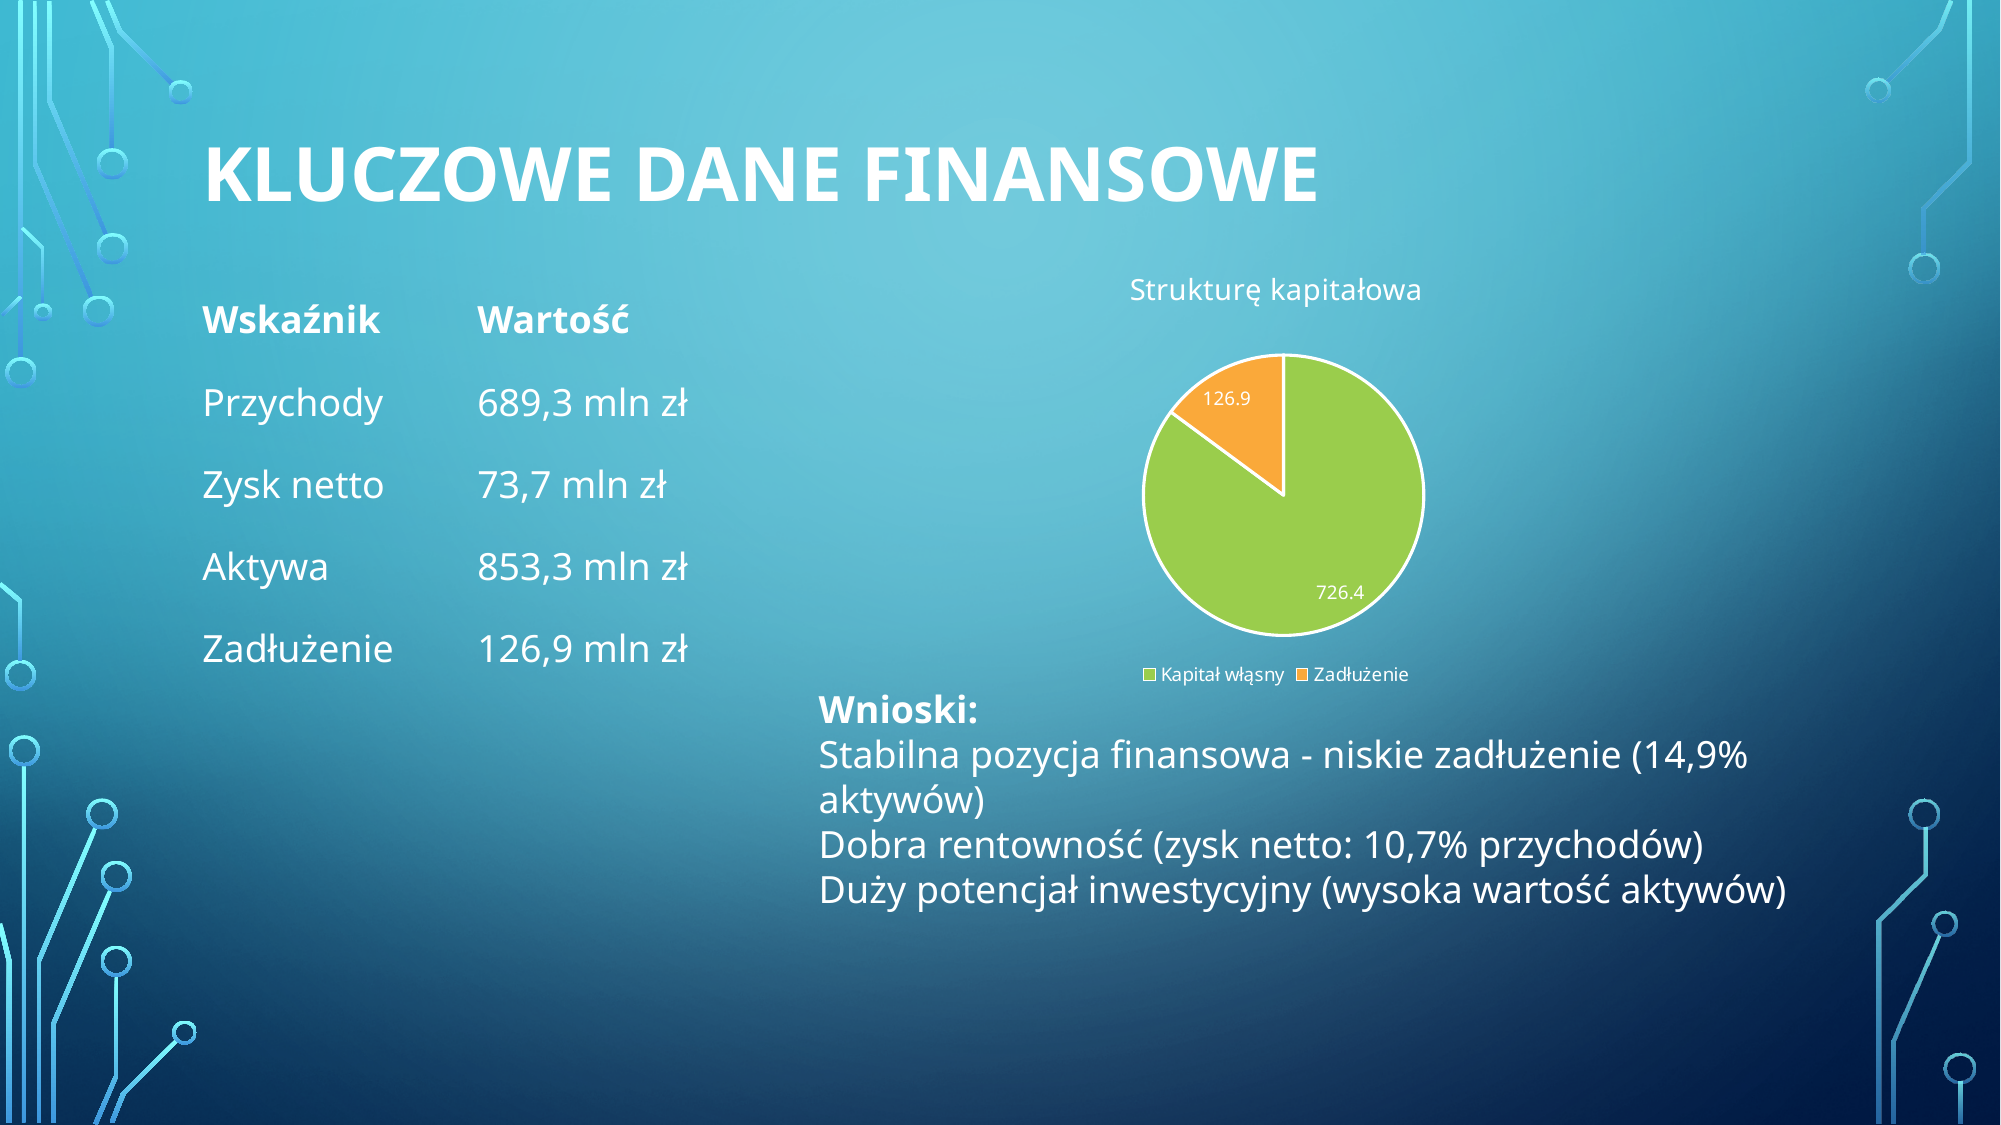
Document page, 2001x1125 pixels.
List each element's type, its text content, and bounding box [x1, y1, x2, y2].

table_header Wartość [462, 278, 741, 361]
table_cell 853,3 mln zł [462, 525, 741, 607]
table_cell Aktywa [187, 525, 462, 607]
table_cell Zysk netto [187, 443, 462, 525]
title Kluczowe dane finansowe [187, 101, 1813, 344]
table_cell 73,7 mln zł [462, 443, 741, 525]
chart [901, 243, 1652, 695]
table_cell 126,9 mln zł [462, 607, 741, 690]
text_box Wnioski: Stabilna pozycja finansowa - niskie zadłużenie (14,9% aktywów) Dobra rentowność (zysk netto: 10,7% przychodów) Duży potencjał inwestycyjny (wysoka wartość aktywów) [803, 678, 1848, 964]
table_cell Przychody [187, 361, 462, 443]
table_cell 689,3 mln zł [462, 361, 741, 443]
table_cell Zadłużenie [187, 607, 462, 690]
table_header Wskaźnik [187, 278, 462, 361]
